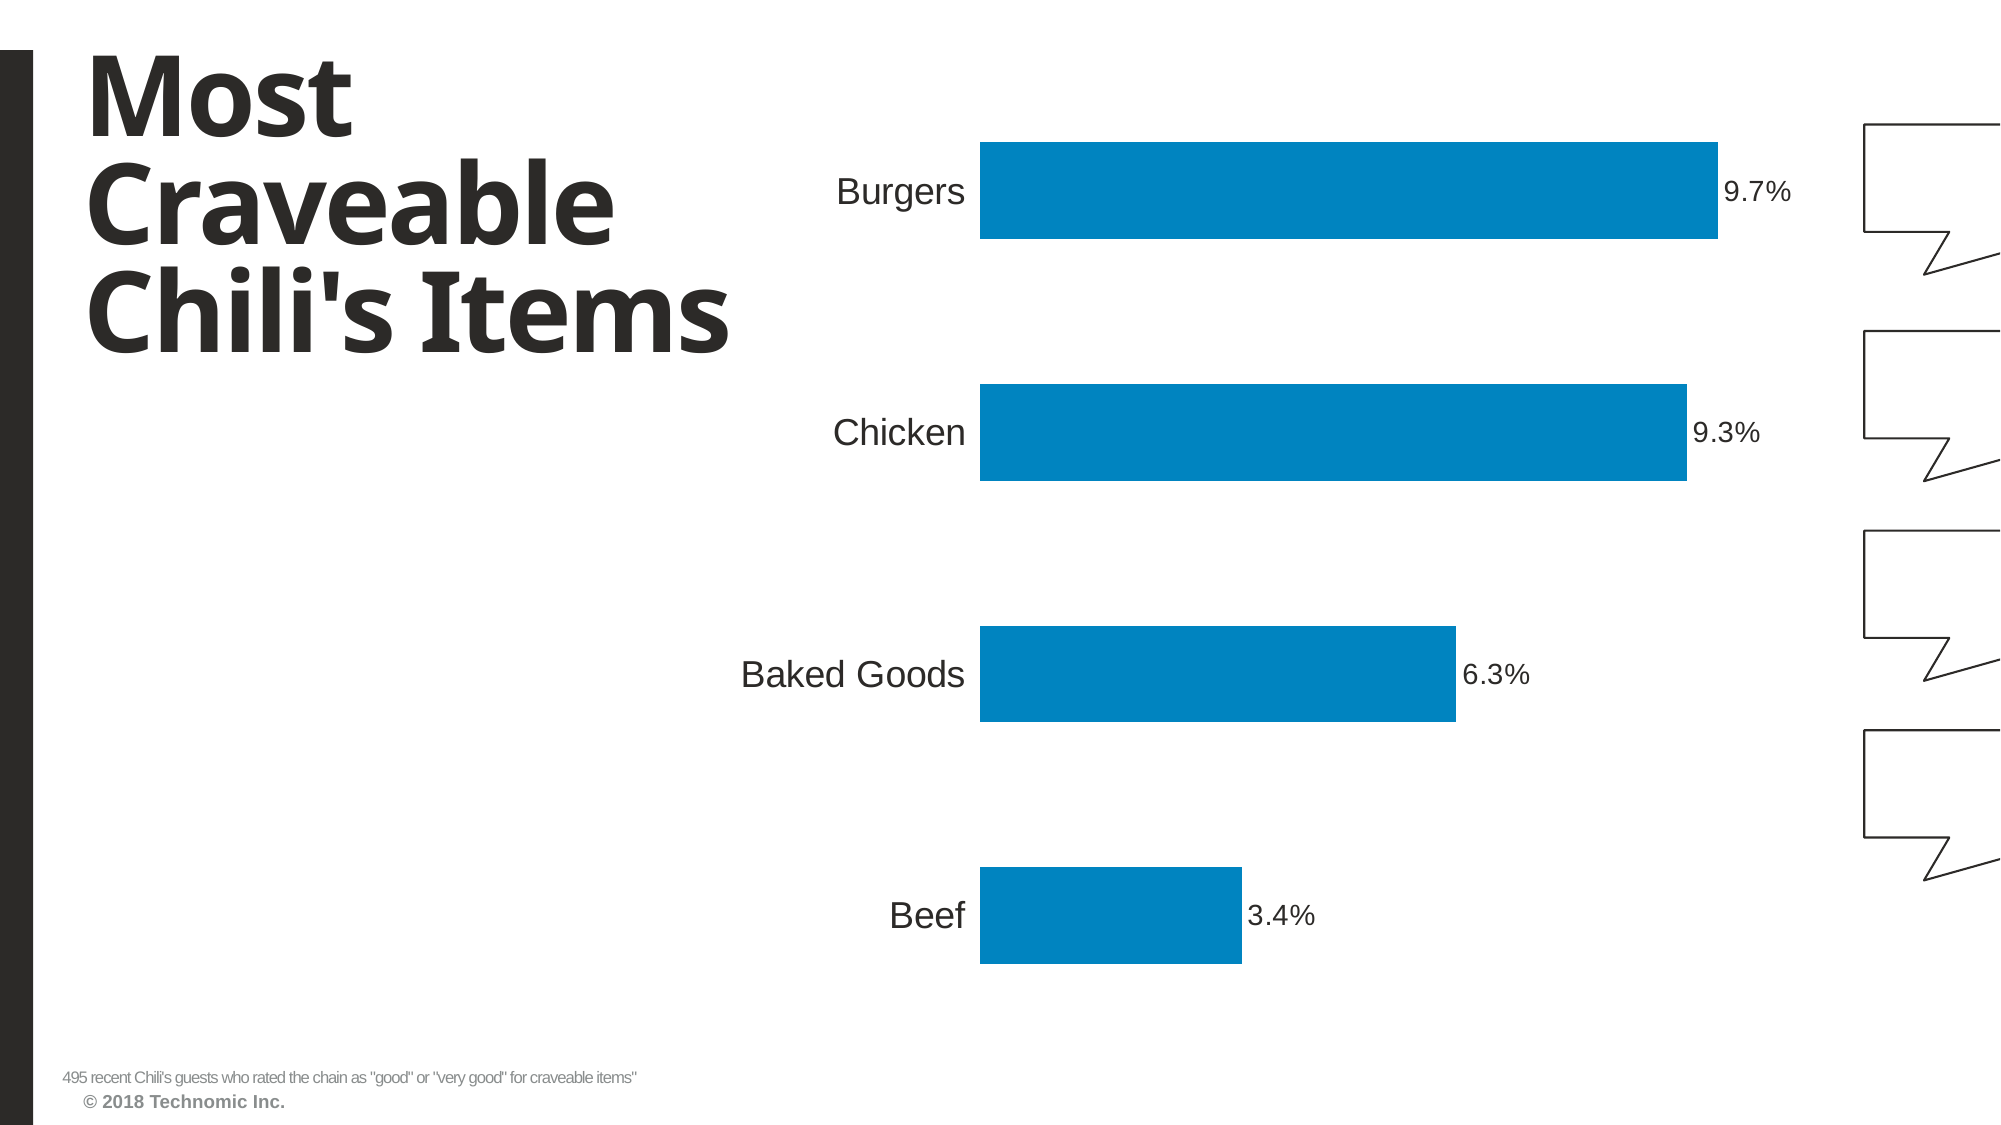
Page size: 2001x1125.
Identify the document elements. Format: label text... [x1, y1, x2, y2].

list 495 recent Chili's guests who rated the chain as "good" or "very good" for craveable items" [62, 1067, 888, 1125]
chart [716, 49, 1917, 1057]
title Most Craveable Chili's Items [83, 50, 714, 338]
